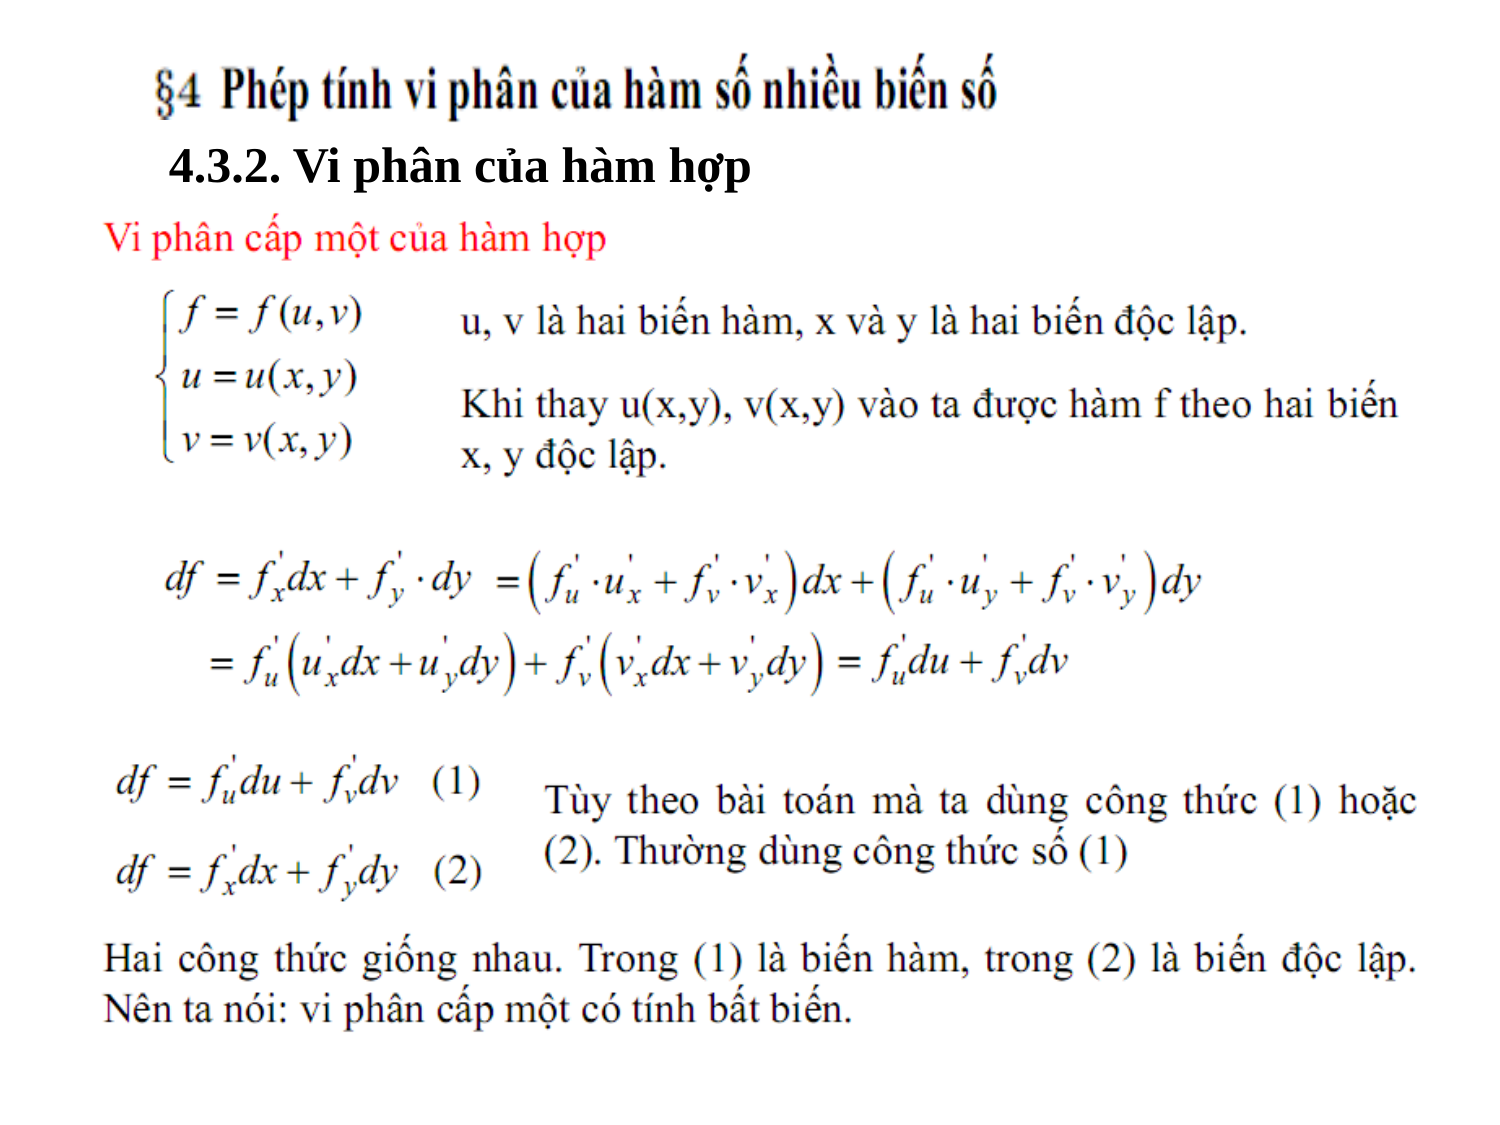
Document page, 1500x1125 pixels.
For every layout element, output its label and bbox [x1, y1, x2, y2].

text_box [146, 49, 1261, 198]
picture [87, 199, 1426, 1051]
